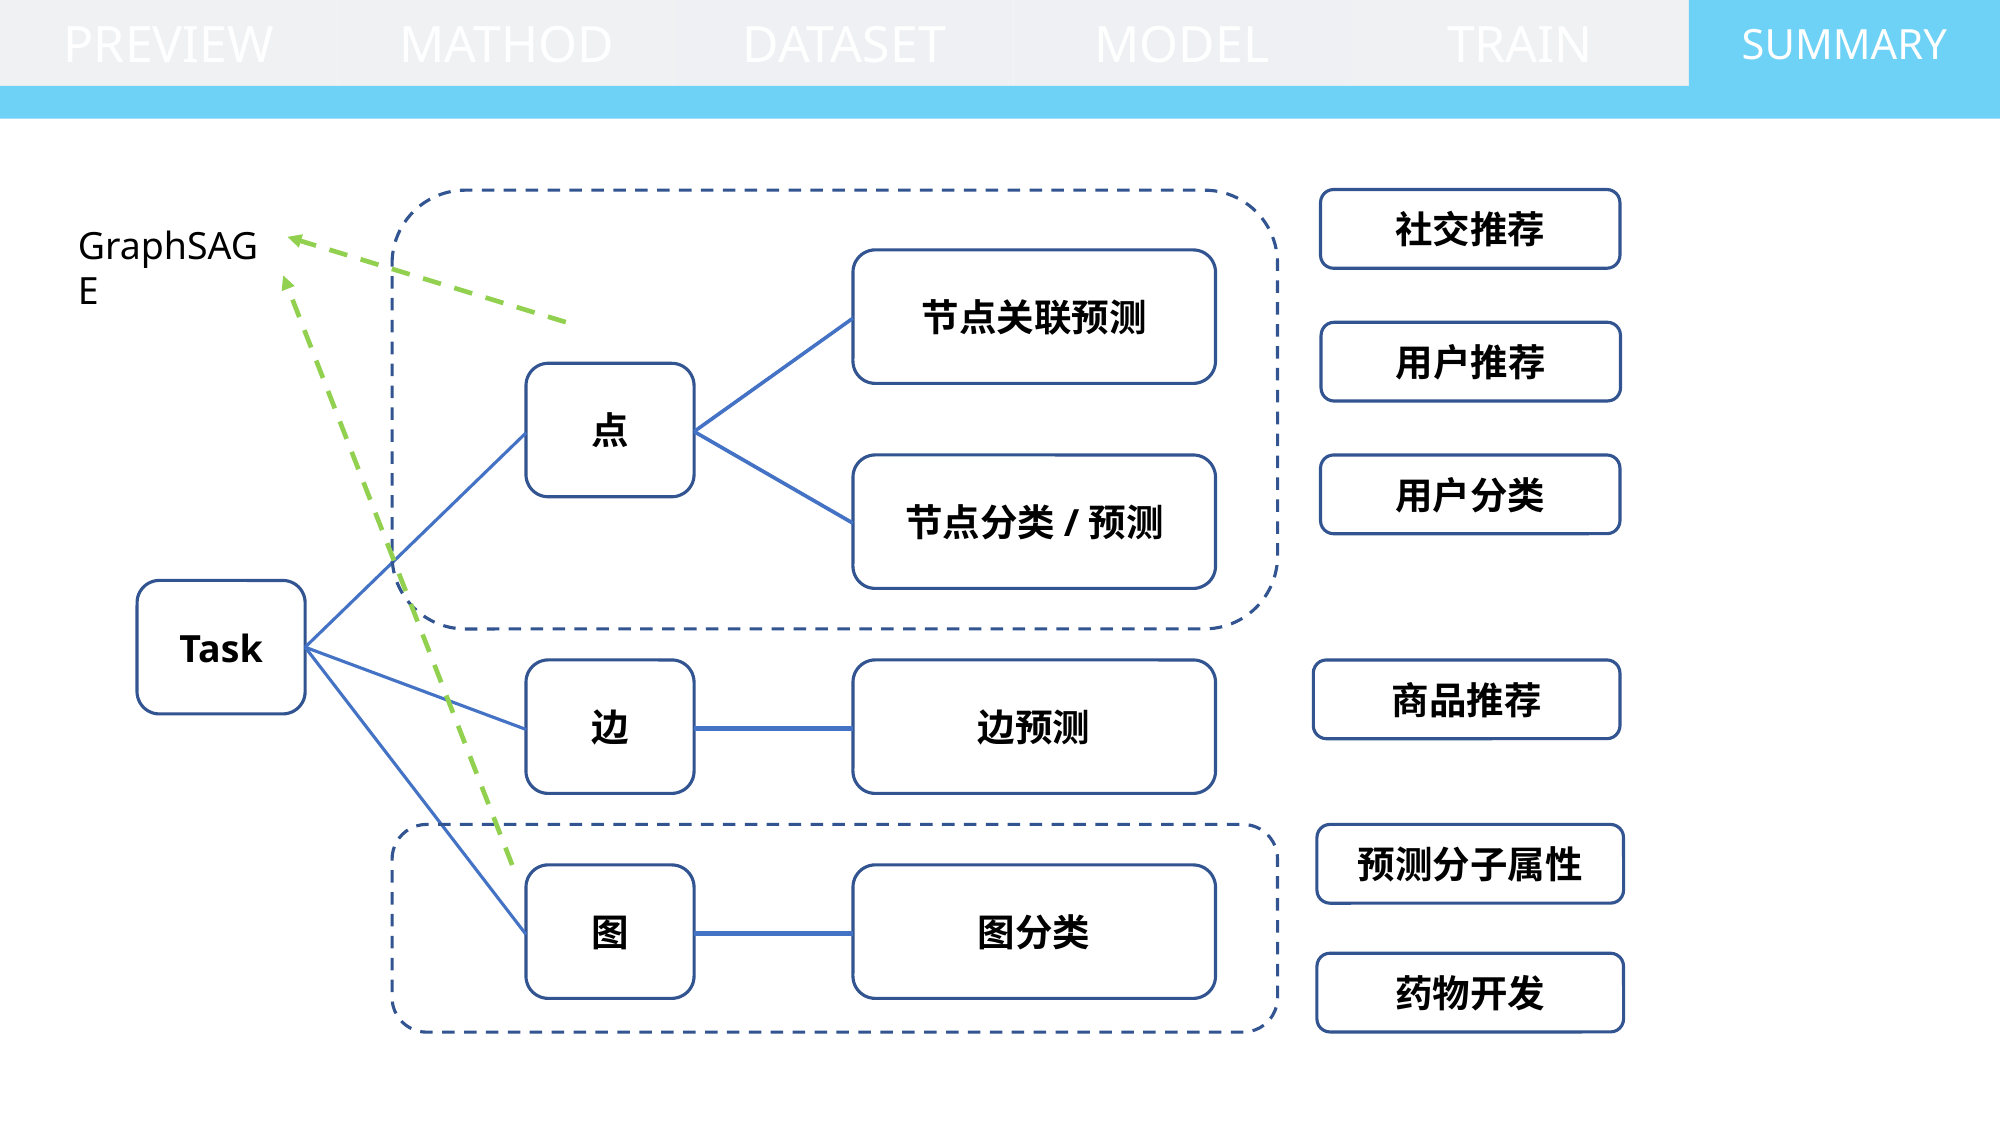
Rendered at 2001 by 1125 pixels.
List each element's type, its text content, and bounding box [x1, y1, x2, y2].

text_box 预测分子属性 [1315, 823, 1625, 905]
text_box GraphSAGE [63, 214, 291, 320]
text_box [305, 647, 527, 935]
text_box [694, 431, 853, 524]
text_box 用户推荐 [1320, 321, 1622, 403]
text_box 社交推荐 [1319, 188, 1622, 270]
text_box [0, 0, 2000, 119]
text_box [513, 432, 527, 647]
text_box Task [135, 579, 283, 715]
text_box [283, 275, 513, 865]
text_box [287, 236, 566, 323]
text_box 边 [527, 658, 696, 795]
text_box 边预测 [851, 658, 1217, 795]
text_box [694, 318, 853, 431]
text_box 药物开发 [1315, 952, 1625, 1034]
text_box 用户分类 [1319, 453, 1622, 535]
text_box [396, 189, 1279, 630]
text_box [391, 823, 1279, 1034]
text_box 商品推荐 [1312, 658, 1622, 740]
